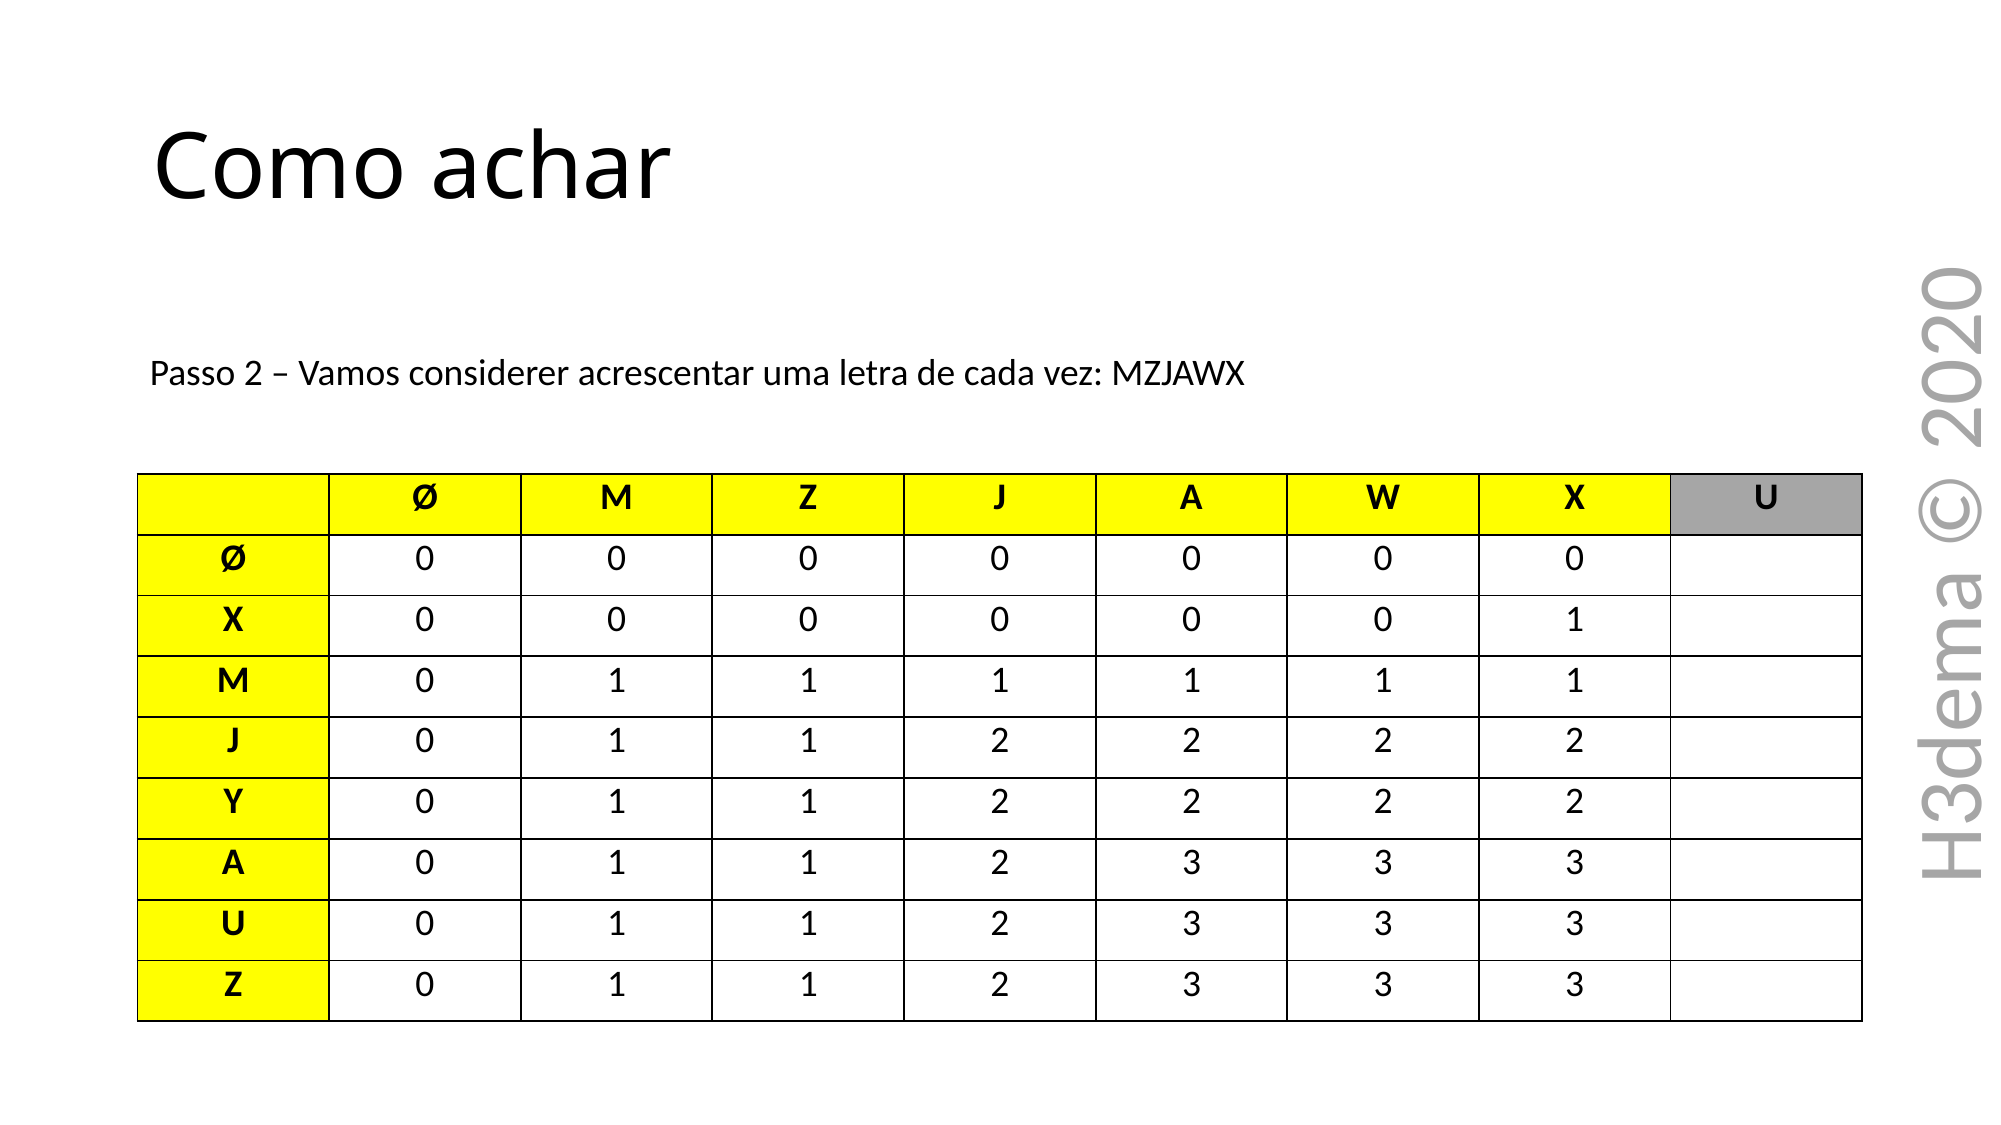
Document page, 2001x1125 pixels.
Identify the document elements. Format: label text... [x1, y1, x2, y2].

table_header X [1480, 475, 1670, 534]
table_cell 0 [1288, 596, 1478, 655]
table_cell 2 [905, 961, 1095, 1020]
table_cell 0 [1097, 596, 1286, 655]
table_cell [1671, 657, 1861, 716]
table_cell 1 [522, 779, 711, 838]
table_cell 0 [330, 961, 520, 1020]
table_cell 1 [713, 961, 903, 1020]
table_cell 0 [905, 536, 1095, 595]
table_cell [1671, 901, 1861, 960]
table_cell 0 [330, 779, 520, 838]
table_cell U [138, 901, 328, 960]
table_cell 1 [522, 901, 711, 960]
table_cell 0 [1480, 536, 1670, 595]
table_cell 0 [330, 536, 520, 595]
table_header A [1097, 475, 1286, 534]
table_cell 2 [905, 718, 1095, 777]
table_cell 1 [522, 961, 711, 1020]
table_cell [1671, 961, 1861, 1020]
table_cell 3 [1097, 840, 1286, 899]
table_cell 1 [1480, 657, 1670, 716]
table_cell M [138, 657, 328, 716]
table_cell 1 [1480, 596, 1670, 655]
table_cell 2 [905, 840, 1095, 899]
text_box Passo 2 – Vamos considerer acrescentar uma letra de cada vez: MZJAWX [134, 340, 1262, 400]
table_cell 1 [522, 718, 711, 777]
table_cell 2 [1288, 779, 1478, 838]
table_header W [1288, 475, 1478, 534]
table_cell 2 [1480, 718, 1670, 777]
table_header U [1671, 475, 1861, 534]
table_cell 0 [1288, 536, 1478, 595]
table_cell Z [138, 961, 328, 1020]
table_header J [905, 475, 1095, 534]
table_cell 0 [330, 718, 520, 777]
table_cell 1 [905, 657, 1095, 716]
table_cell 3 [1480, 840, 1670, 899]
table_cell 0 [1097, 536, 1286, 595]
table_cell [1671, 596, 1861, 655]
table_cell 3 [1480, 901, 1670, 960]
table_cell 0 [330, 901, 520, 960]
table_cell 0 [713, 596, 903, 655]
table_cell 1 [713, 718, 903, 777]
table_cell 2 [905, 901, 1095, 960]
table_cell 1 [522, 840, 711, 899]
table_cell J [138, 718, 328, 777]
table_cell 0 [905, 596, 1095, 655]
table_cell A [138, 840, 328, 899]
table_cell 3 [1288, 840, 1478, 899]
table_cell [1671, 536, 1861, 595]
table_cell 2 [1288, 718, 1478, 777]
table_cell X [138, 596, 328, 655]
table_header Z [713, 475, 903, 534]
table_cell 0 [330, 840, 520, 899]
table_cell 1 [1097, 657, 1286, 716]
table_cell 1 [713, 901, 903, 960]
table_cell 1 [713, 657, 903, 716]
table_cell 0 [522, 536, 711, 595]
table_cell 1 [522, 657, 711, 716]
table_cell 2 [1097, 718, 1286, 777]
table_cell 1 [713, 779, 903, 838]
table_header Ø [330, 475, 520, 534]
table_header M [522, 475, 711, 534]
table_cell 0 [330, 657, 520, 716]
table_cell 0 [330, 596, 520, 655]
table_cell 1 [1288, 657, 1478, 716]
title Como achar [137, 59, 1863, 278]
table_cell [1671, 840, 1861, 899]
table_cell 3 [1288, 961, 1478, 1020]
table_cell 1 [713, 840, 903, 899]
table_header [138, 475, 328, 534]
table_cell 3 [1288, 901, 1478, 960]
table_cell 0 [522, 596, 711, 655]
table_cell 2 [1480, 779, 1670, 838]
table_cell Y [138, 779, 328, 838]
table_cell 3 [1097, 961, 1286, 1020]
table_cell [1671, 718, 1861, 777]
table_cell 0 [713, 536, 903, 595]
table_cell 3 [1480, 961, 1670, 1020]
table_cell [1671, 779, 1861, 838]
table_cell 2 [905, 779, 1095, 838]
table_cell 3 [1097, 901, 1286, 960]
table_cell Ø [138, 536, 328, 595]
table_cell 2 [1097, 779, 1286, 838]
